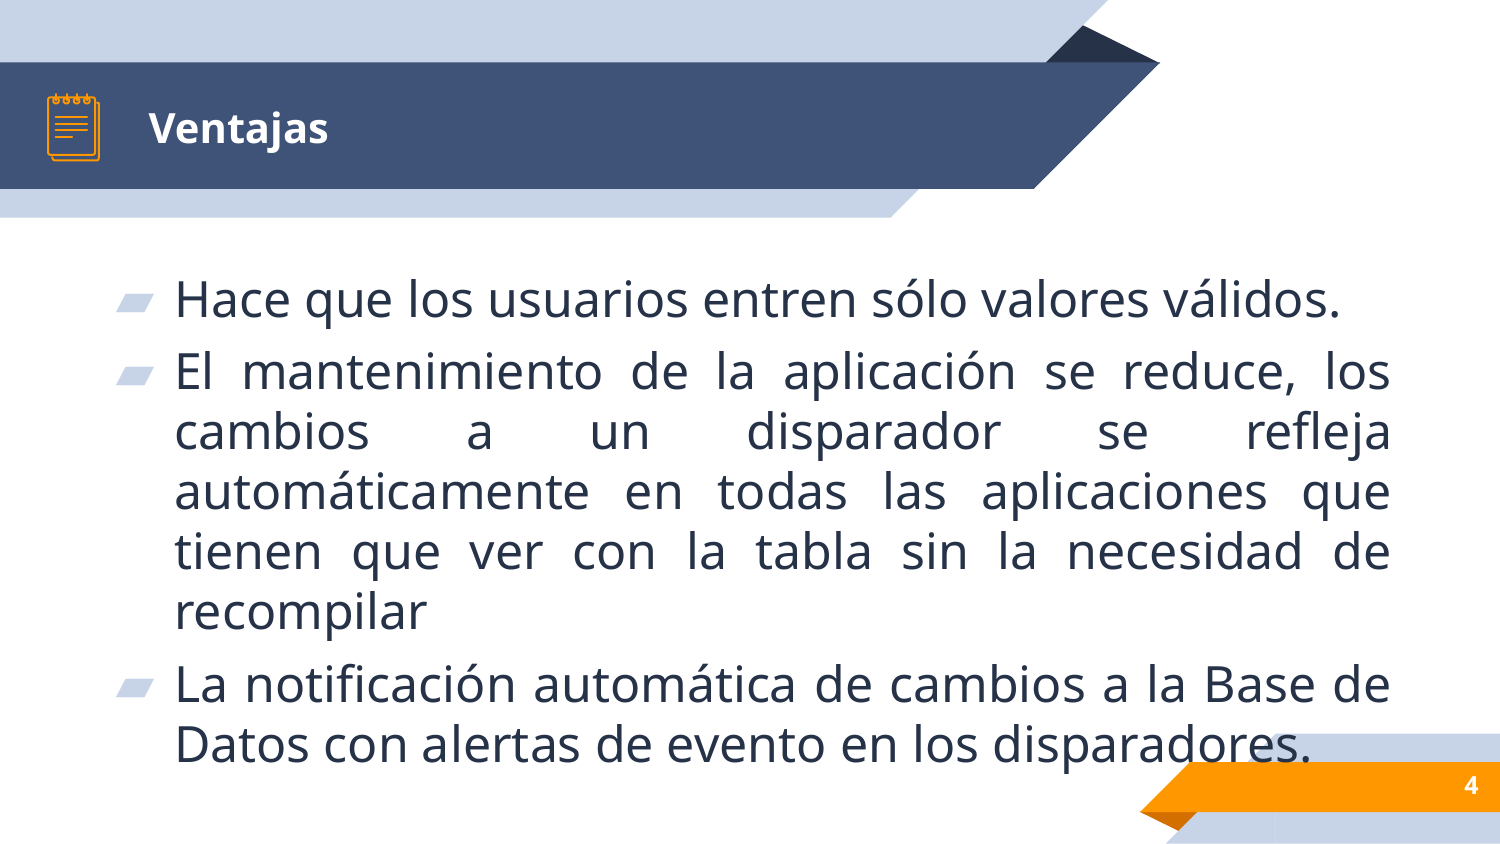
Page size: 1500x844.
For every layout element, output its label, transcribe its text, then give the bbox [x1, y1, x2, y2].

list Hace que los usuarios entren sólo valores válidos. El mantenimiento de la aplicación se reduce, los cambios a un disparador se refleja automáticamente en todas las aplicaciones que tienen que ver con la tabla sin la necesidad de recompilar La notificación automática de cambios a la Base de Datos con alertas de evento en los disparadores. [84, 252, 1408, 731]
slide_number 4 [1249, 760, 1494, 813]
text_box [47, 93, 100, 161]
title Ventajas [133, 64, 997, 190]
